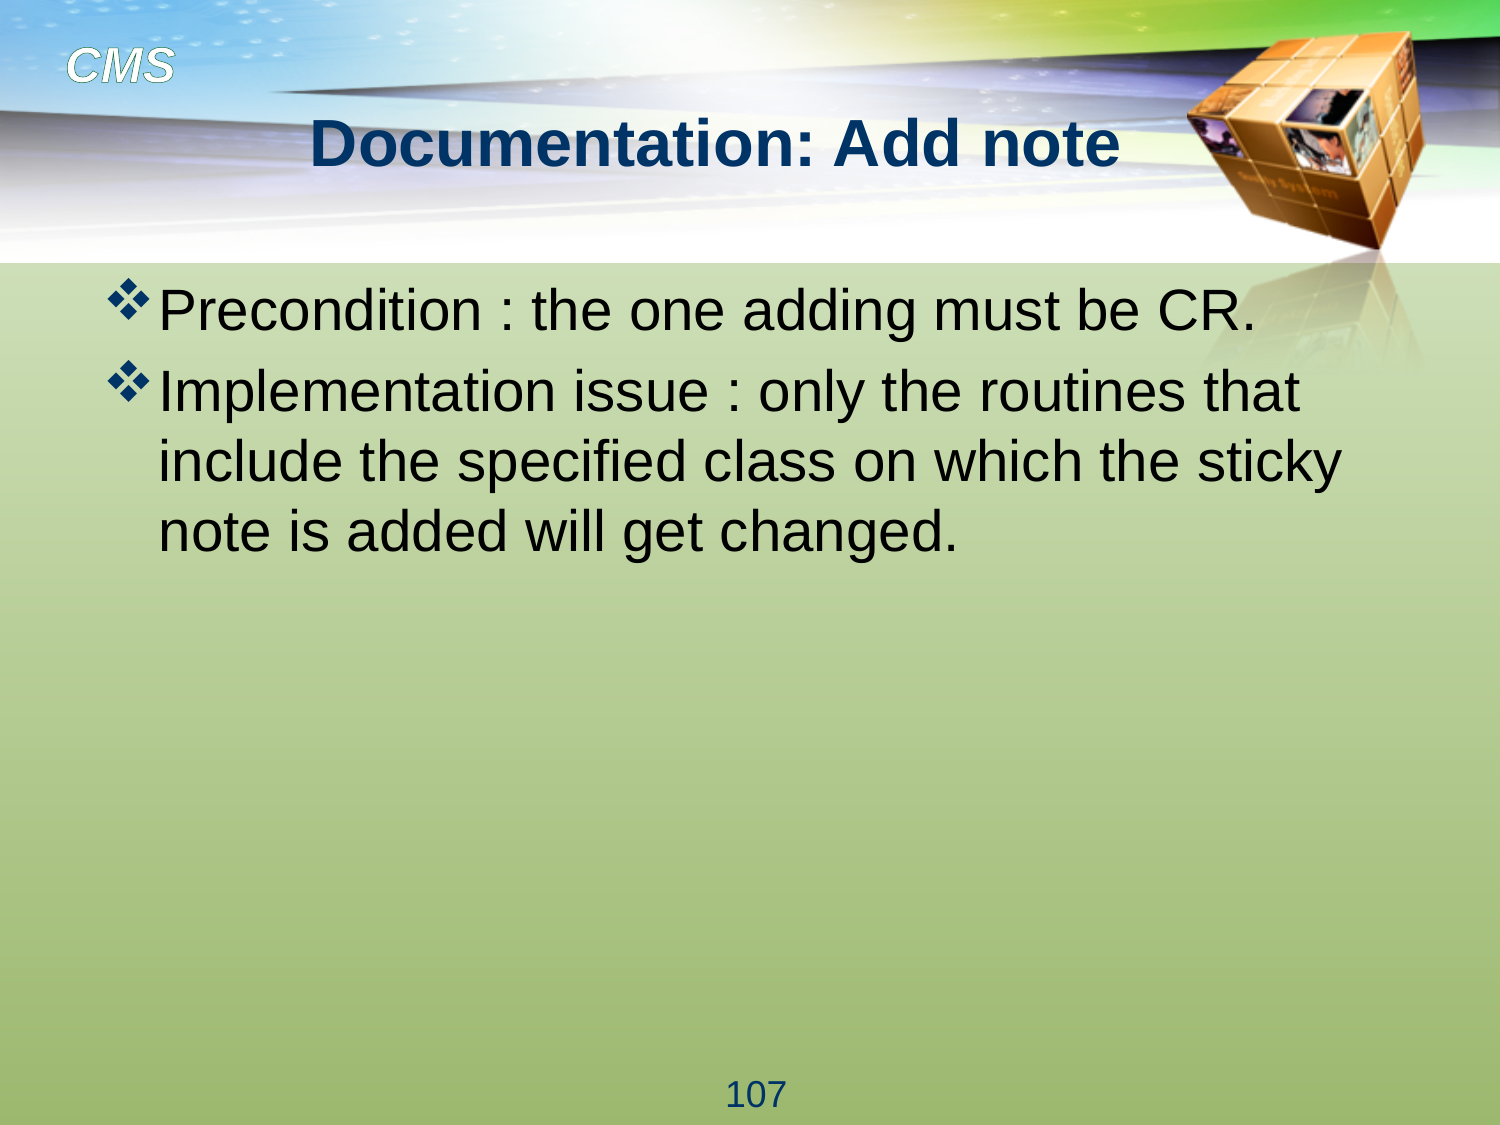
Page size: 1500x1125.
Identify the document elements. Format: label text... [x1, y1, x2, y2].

picture [0, 0, 1500, 264]
list Precondition : the one adding must be CR. Implementation issue : only the routines that include the specified class on which the sticky note is added will get changed. [87, 264, 1432, 1038]
slide_number 107 [687, 1062, 826, 1106]
title Documentation: Add note [87, 99, 1138, 181]
